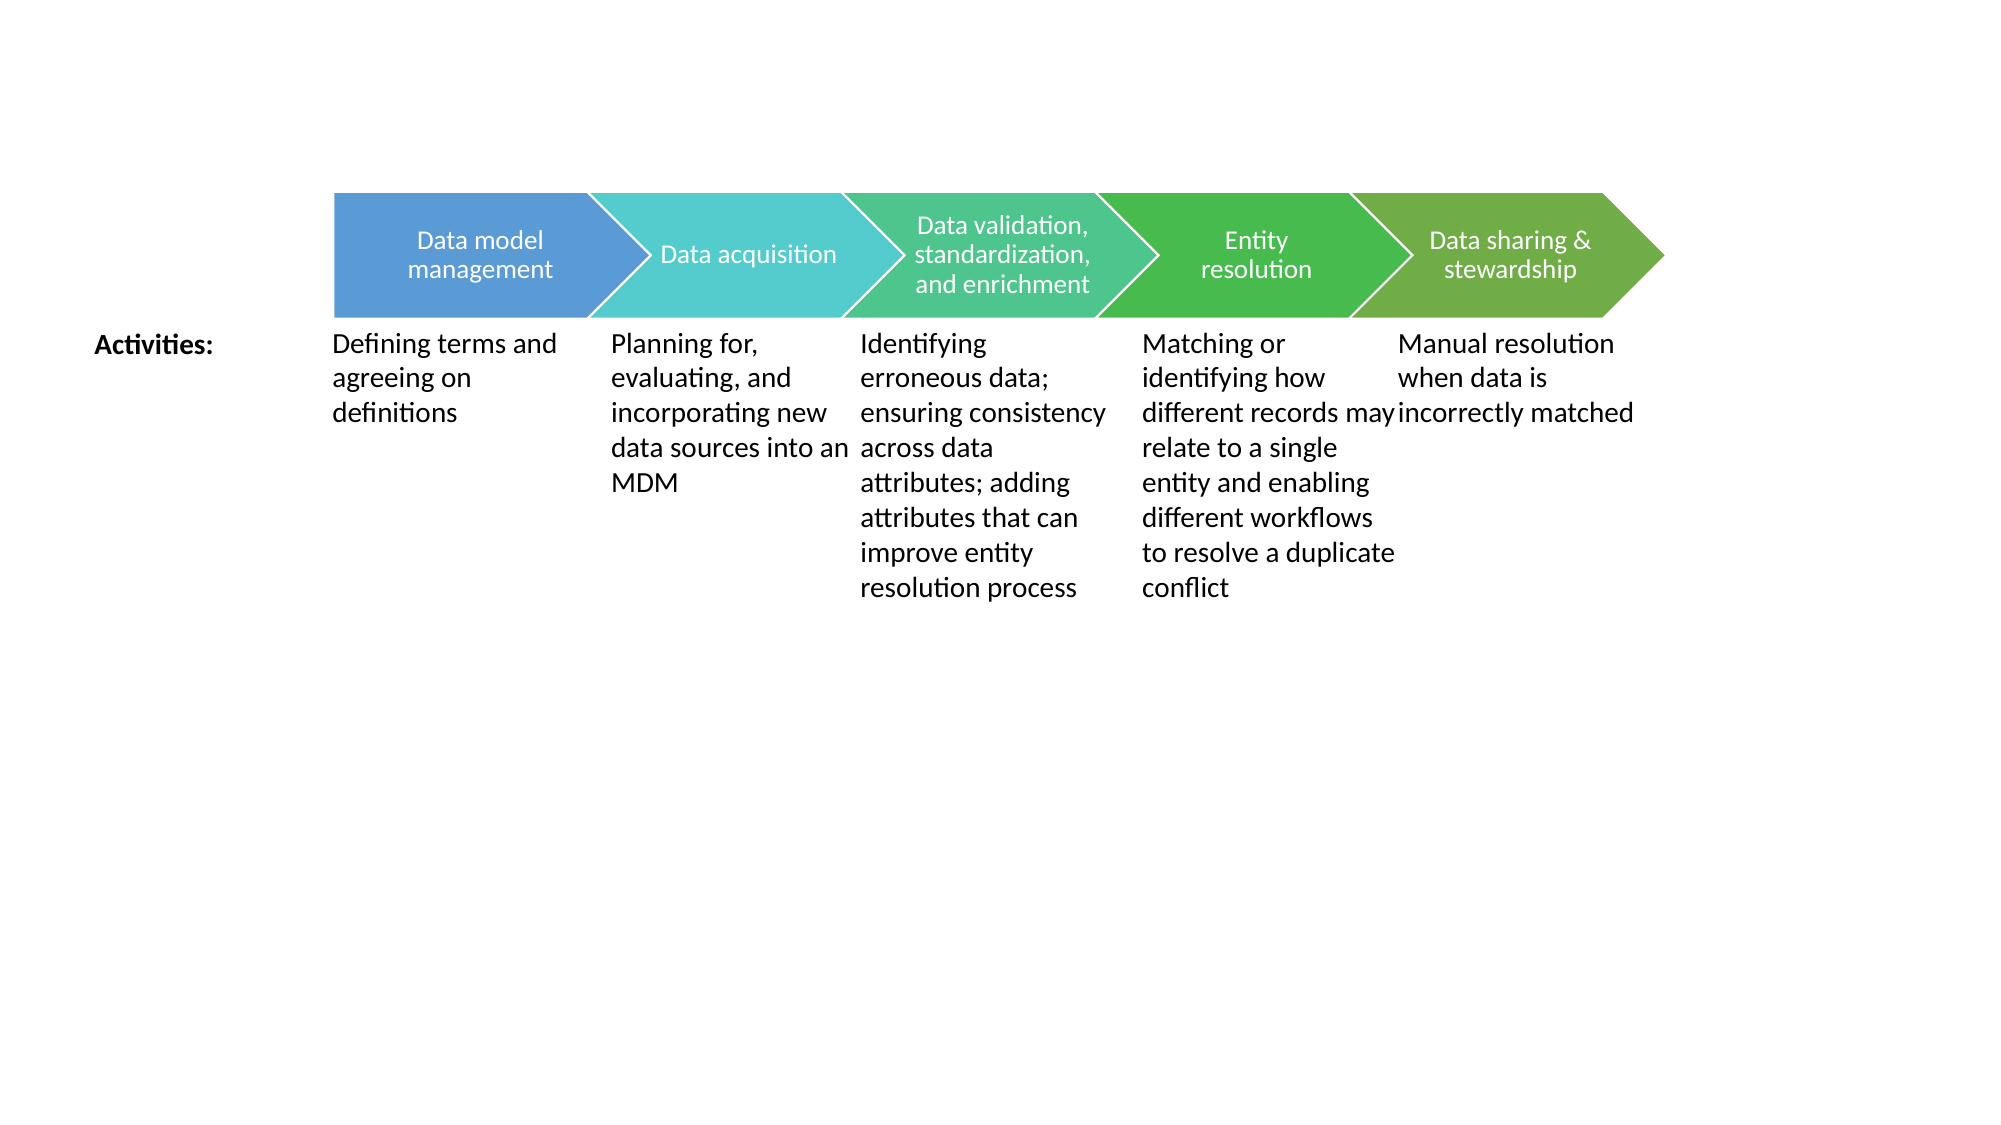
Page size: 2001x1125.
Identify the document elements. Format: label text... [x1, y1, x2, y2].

text_box Identifying erroneous data; ensuring consistency across data attributes; adding attributes that can improve entity resolution process [845, 393, 1127, 611]
text_box Manual resolution when data is incorrectly matched [1383, 393, 1667, 437]
text_box Matching or identifying how different records may relate to a single entity and enabling different workflows to resolve a duplicate conflict [1127, 393, 1411, 611]
text_box Defining terms and agreeing on definitions [317, 316, 596, 437]
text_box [333, 118, 1667, 393]
text_box Activities: [79, 317, 317, 368]
text_box Planning for, evaluating, and incorporating new data sources into an MDM [596, 393, 845, 506]
